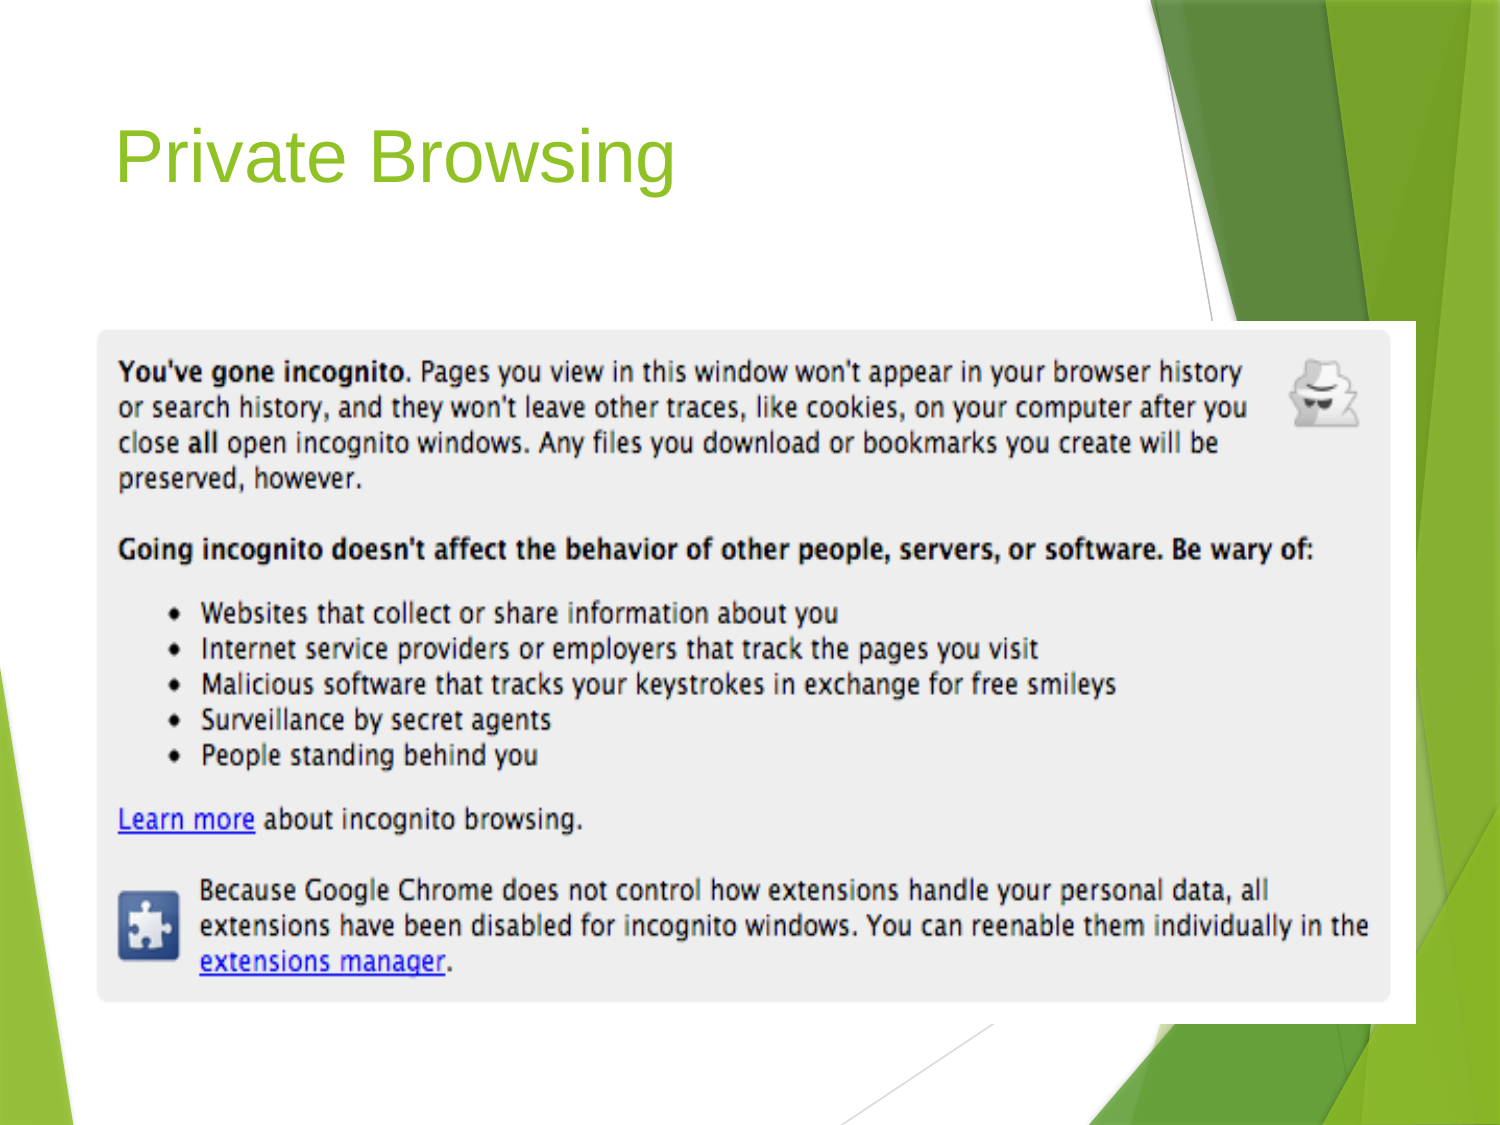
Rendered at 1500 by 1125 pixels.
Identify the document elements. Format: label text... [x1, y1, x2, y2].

title Private Browsing [99, 99, 1142, 253]
picture [83, 321, 1416, 1024]
